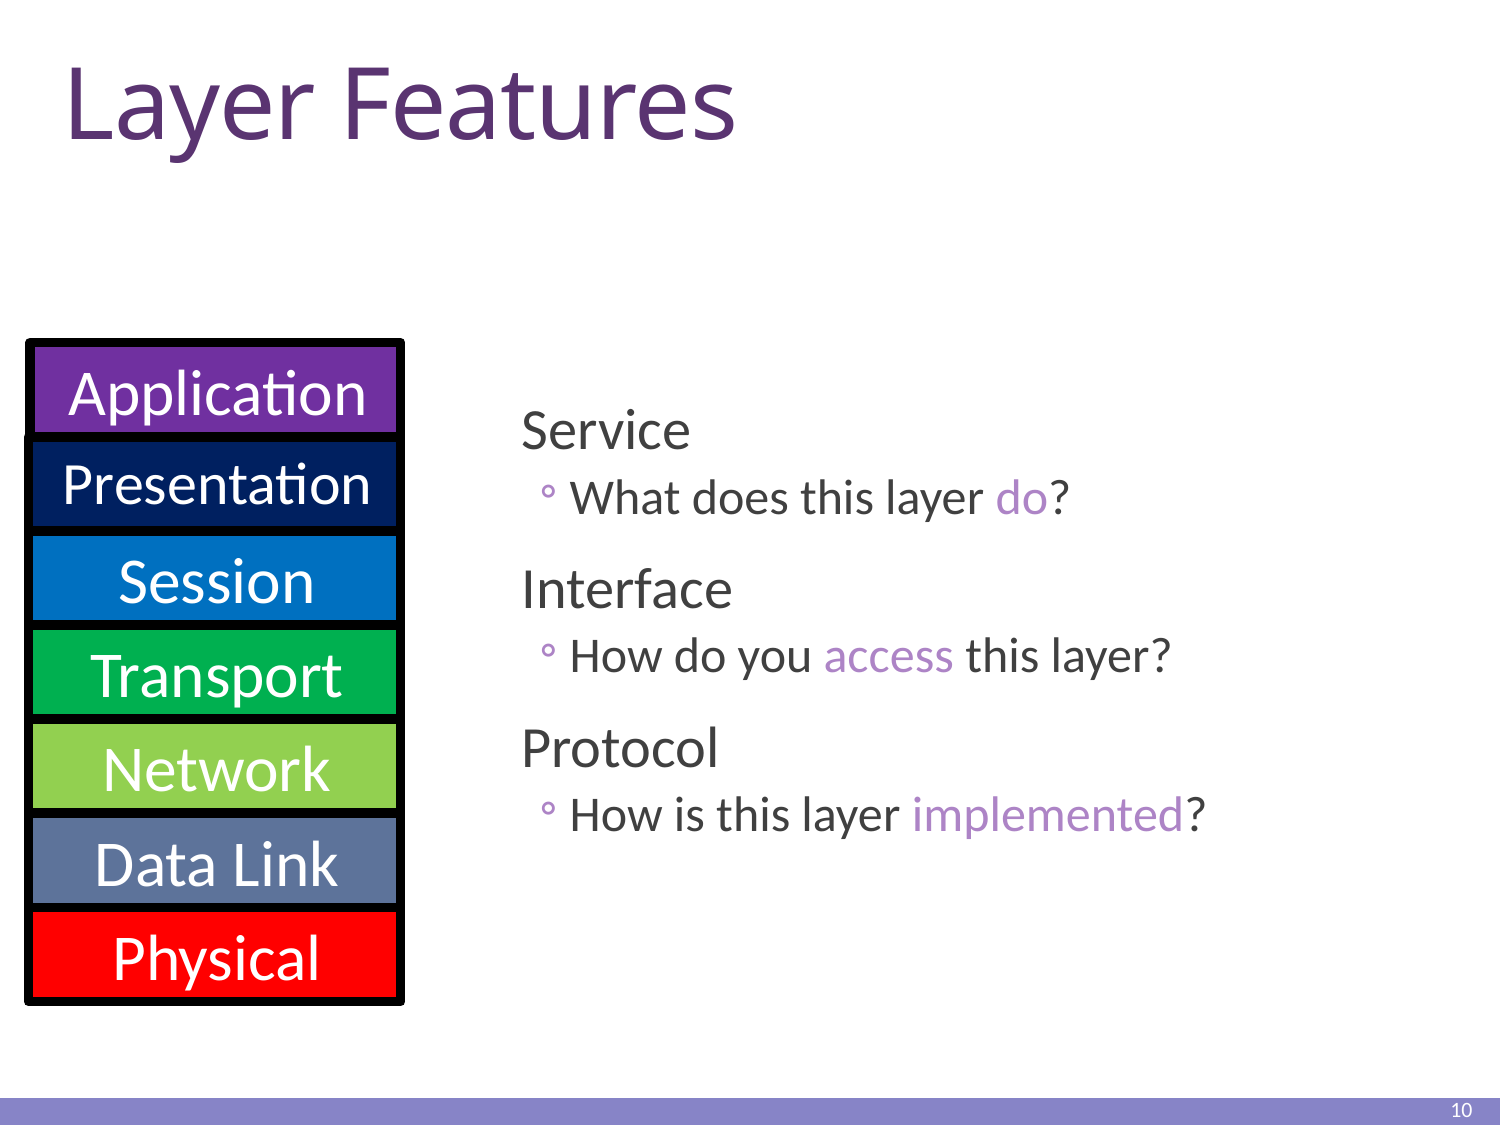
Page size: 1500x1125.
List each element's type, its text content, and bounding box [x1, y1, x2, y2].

text_box [393, 341, 402, 436]
text_box [393, 718, 402, 812]
text_box Presentation [23, 436, 393, 530]
text_box Application [24, 341, 393, 436]
text_box [393, 906, 402, 1003]
text_box Network [23, 718, 393, 812]
text_box [393, 812, 402, 906]
text_box Transport [23, 624, 393, 718]
text_box Session [23, 530, 393, 624]
title Layer Features [48, 47, 1470, 168]
text_box [393, 436, 402, 530]
slide_number 10 [1326, 1091, 1488, 1125]
text_box Physical [23, 906, 393, 1003]
text_box [393, 624, 402, 718]
text_box Data Link [23, 812, 393, 906]
text_box [393, 530, 402, 624]
list Service What does this layer do? Interface How do you access this layer? Protocol How is this layer implemented? [506, 227, 1470, 1014]
